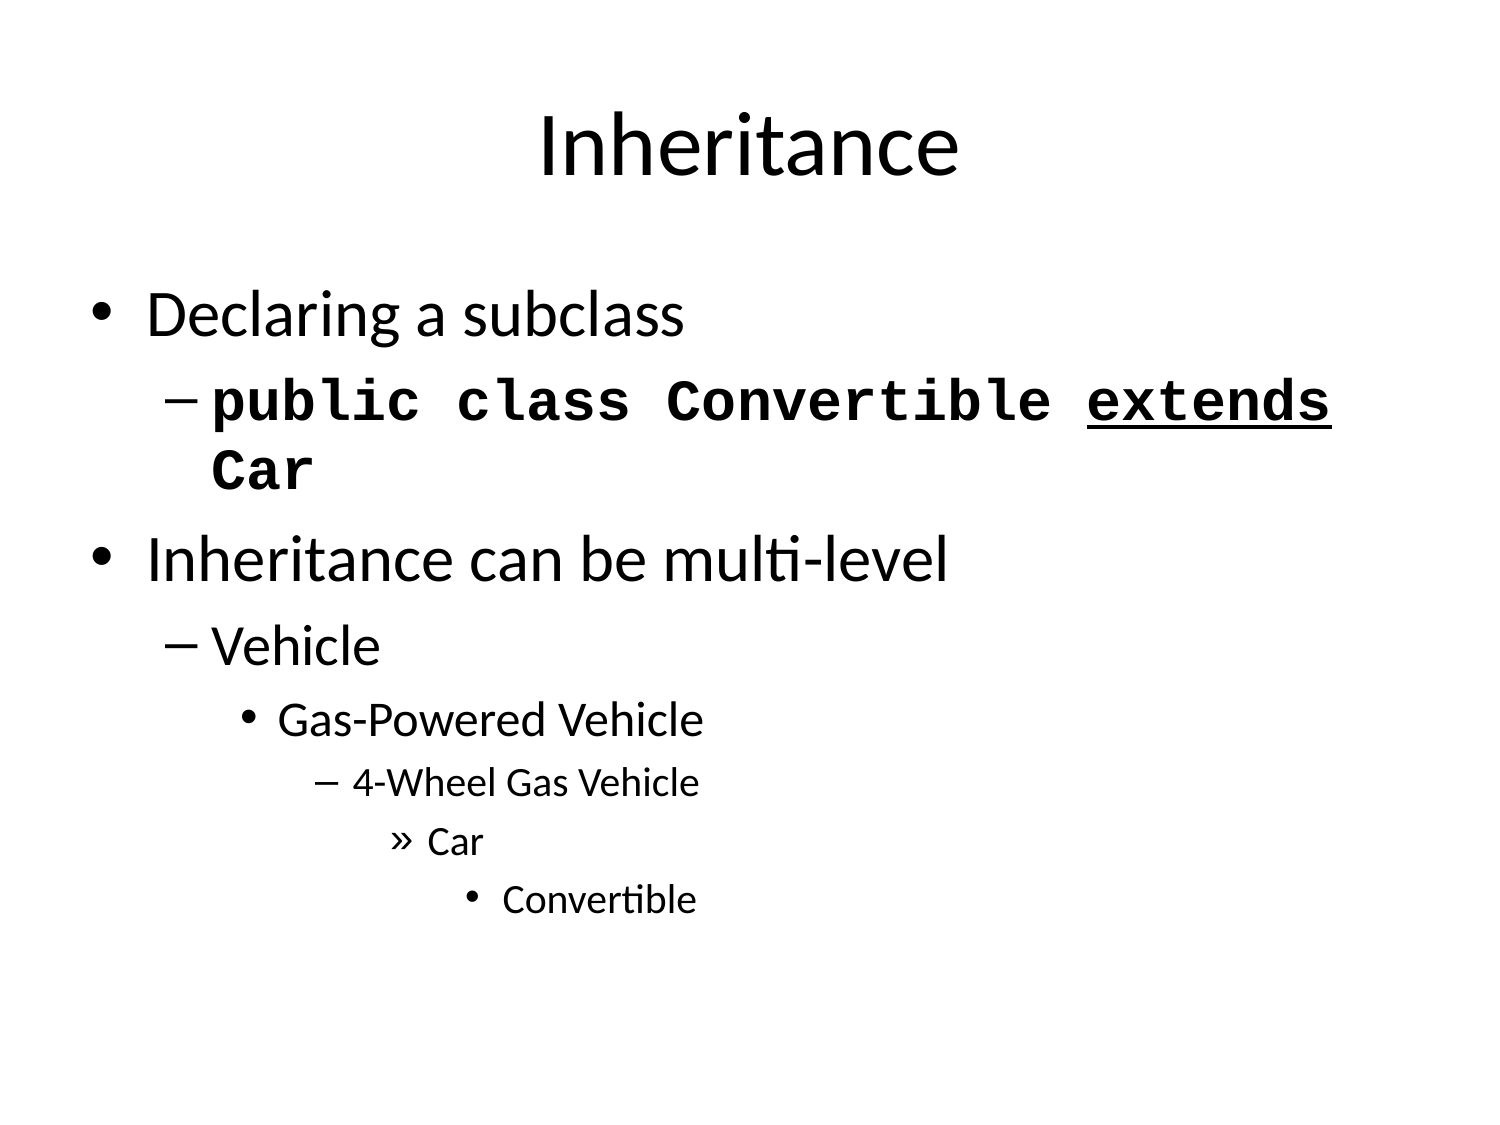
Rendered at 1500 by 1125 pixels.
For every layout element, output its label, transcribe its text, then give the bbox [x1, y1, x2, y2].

title Inheritance [75, 45, 1425, 233]
list Declaring a subclass public class Convertible extends Car Inheritance can be multi-level Vehicle Gas-Powered Vehicle 4-Wheel Gas Vehicle Car Convertible [75, 262, 1425, 1005]
